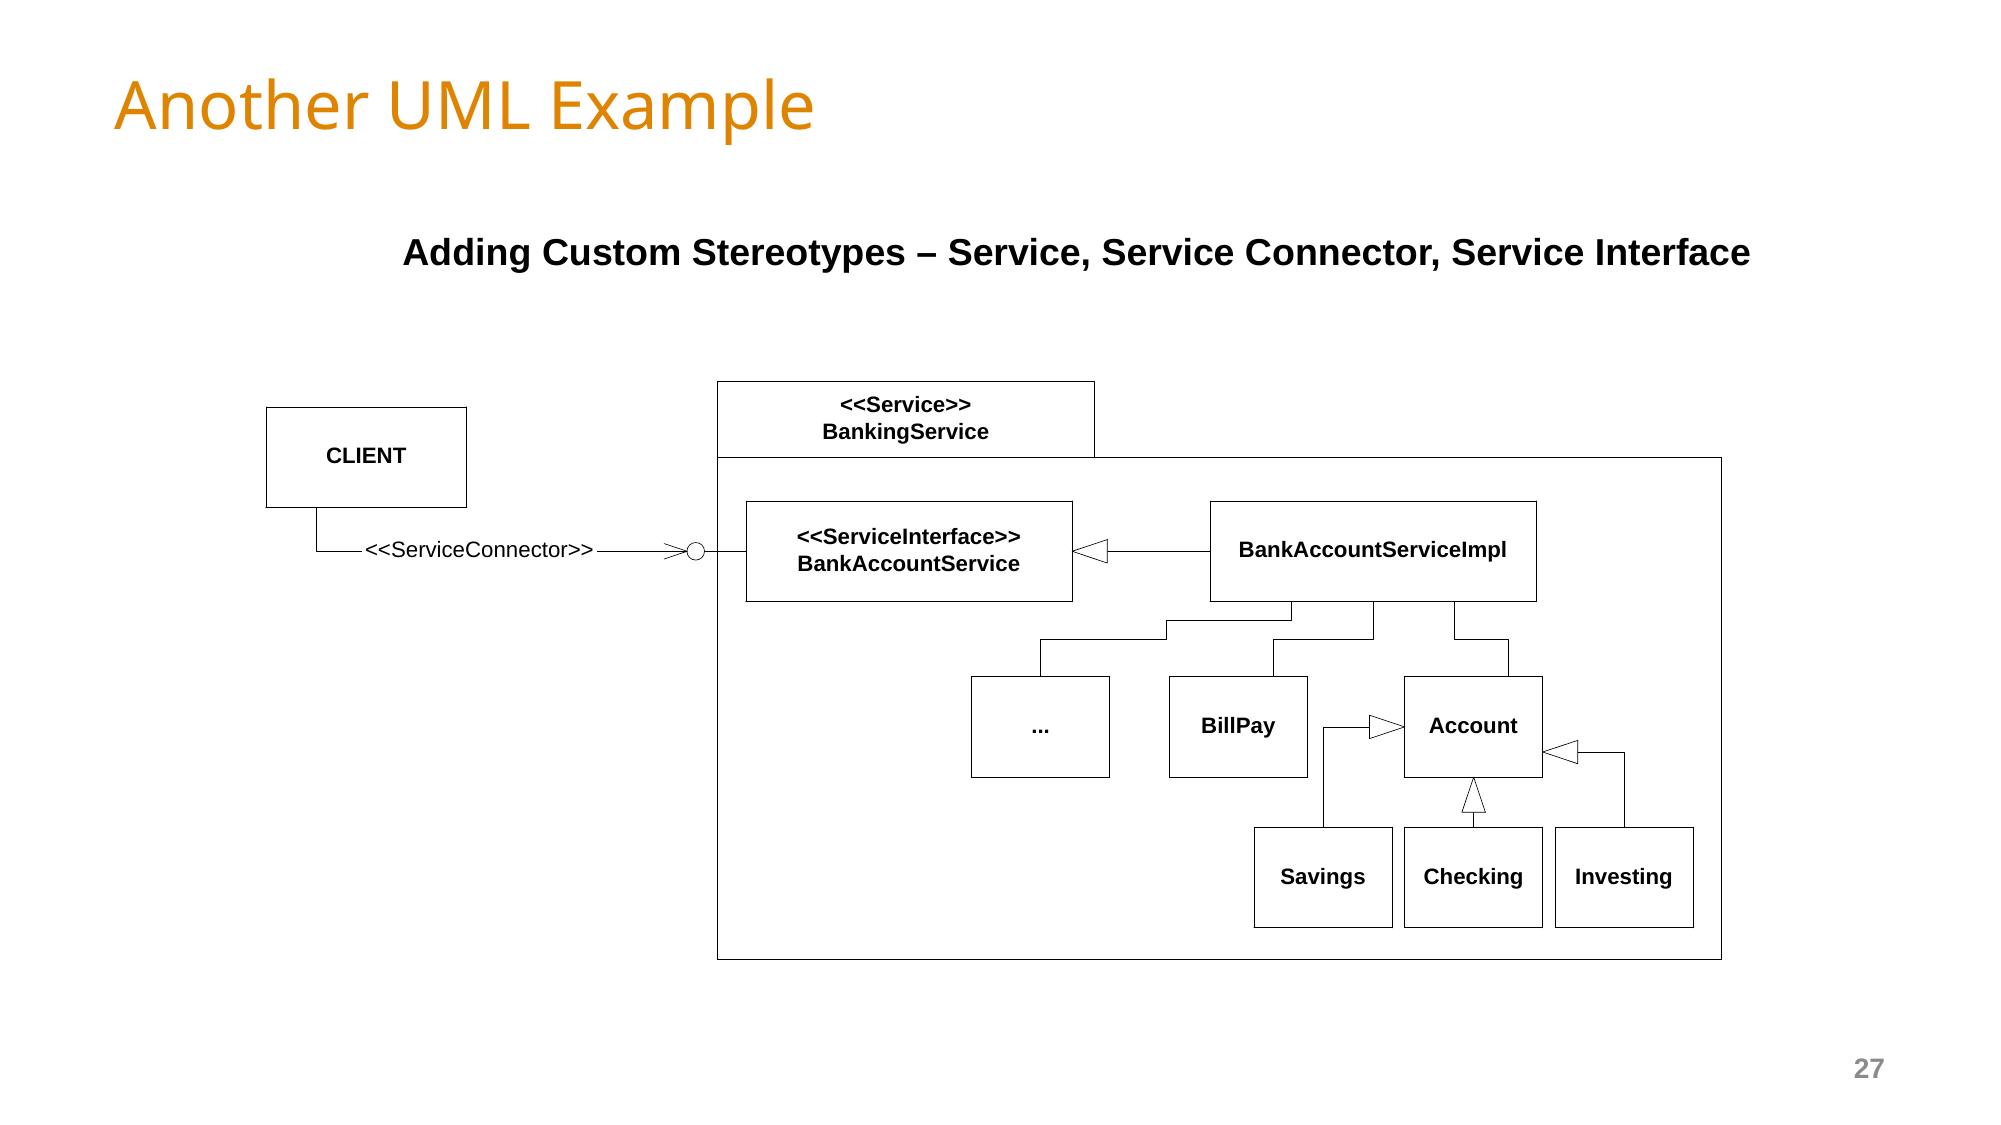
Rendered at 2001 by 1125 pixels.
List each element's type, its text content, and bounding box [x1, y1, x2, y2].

text_box Adding Custom Stereotypes – Service, Service Connector, Service Interface [387, 225, 1767, 282]
title Another UML Example [99, 45, 1900, 160]
slide_number 27 [1433, 1039, 1900, 1100]
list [262, 377, 1726, 963]
